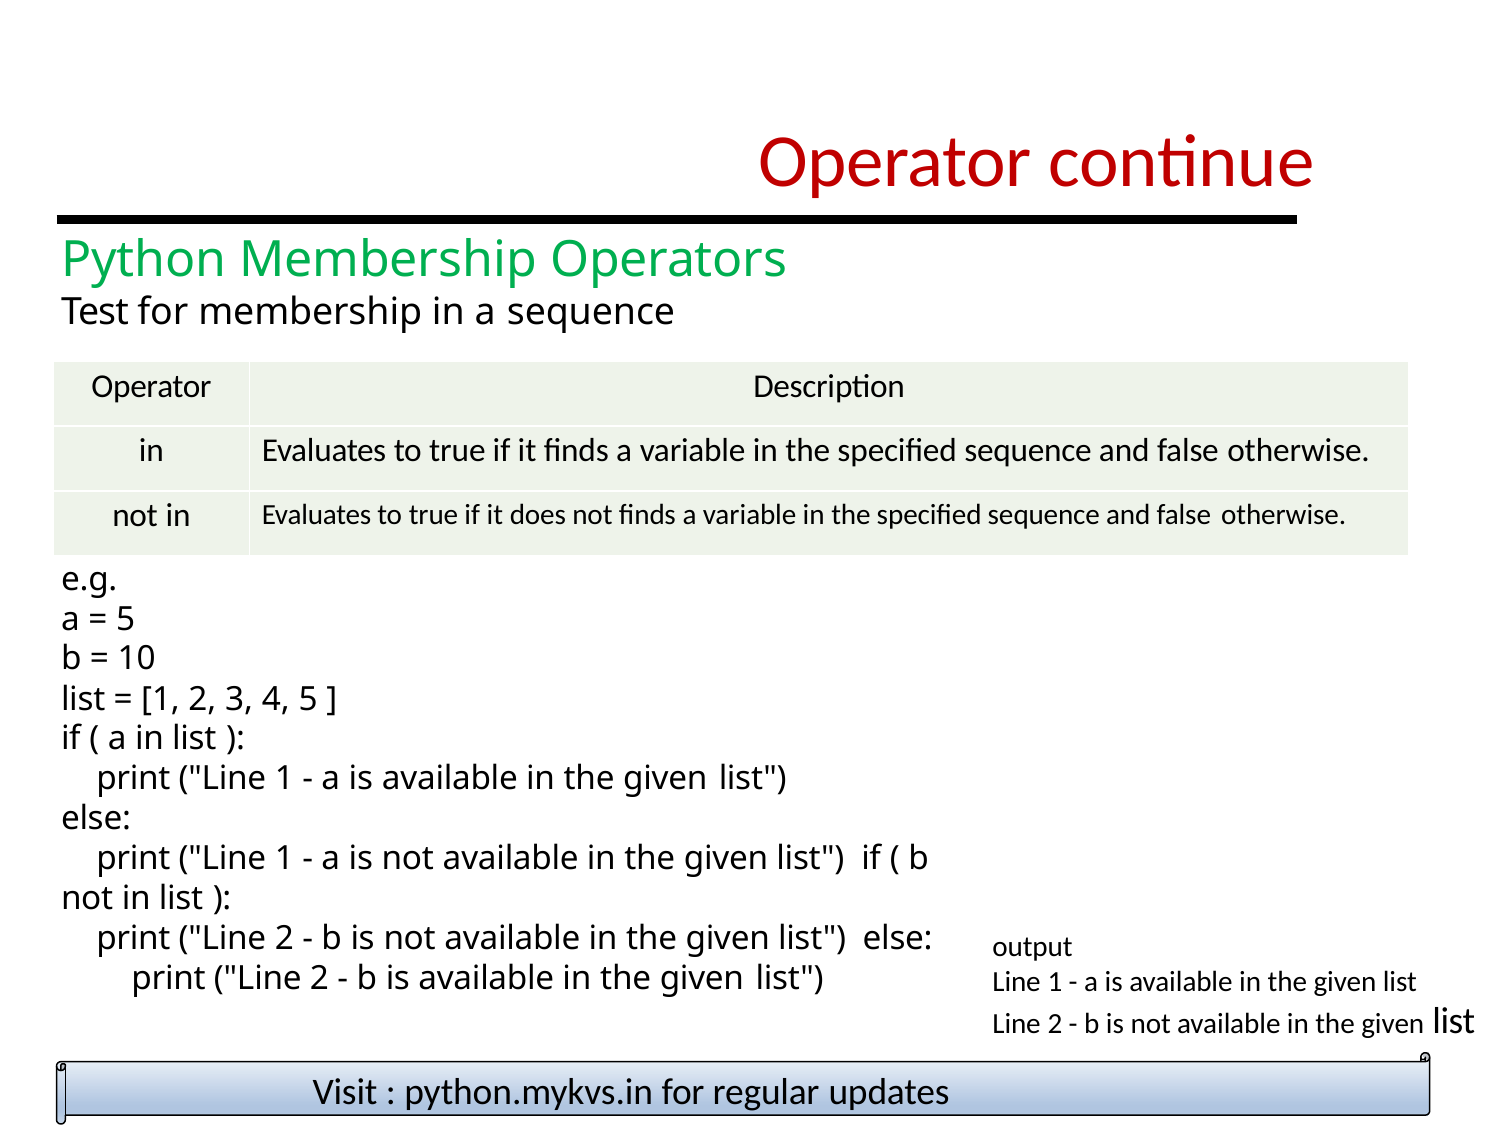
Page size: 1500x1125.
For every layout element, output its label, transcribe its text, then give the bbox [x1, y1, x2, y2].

table_cell not in [54, 492, 249, 555]
table_cell Evaluates to true if it finds a variable in the specified sequence and false otherwise. [250, 427, 1408, 490]
text_box e.g. a = 5 [58, 557, 156, 634]
table_cell in [54, 427, 249, 490]
text_box b = 10 list = [1, 2, 3, 4, 5 ] if ( a in list ): print ("Line 1 - a is available in the given list") else: print ("Line 1 - a is not available in the given list") if ( b not in list ): print ("Line 2 - b is not available in the given list") else: print ("Line 2 - b is available in the given list") [58, 634, 943, 996]
table_header Operator [54, 362, 249, 425]
title Operator continue [756, 108, 1321, 299]
text_box output Line 1 - a is available in the given list Line 2 - b is not available in the given list [990, 924, 1484, 1042]
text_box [55, 1051, 1431, 1125]
table_cell Evaluates to true if it does not finds a variable in the specified sequence and false otherwise. [250, 492, 1408, 555]
table_header Description [250, 362, 1408, 425]
text_box Python Membership Operators Test for membership in a sequence [58, 224, 827, 332]
